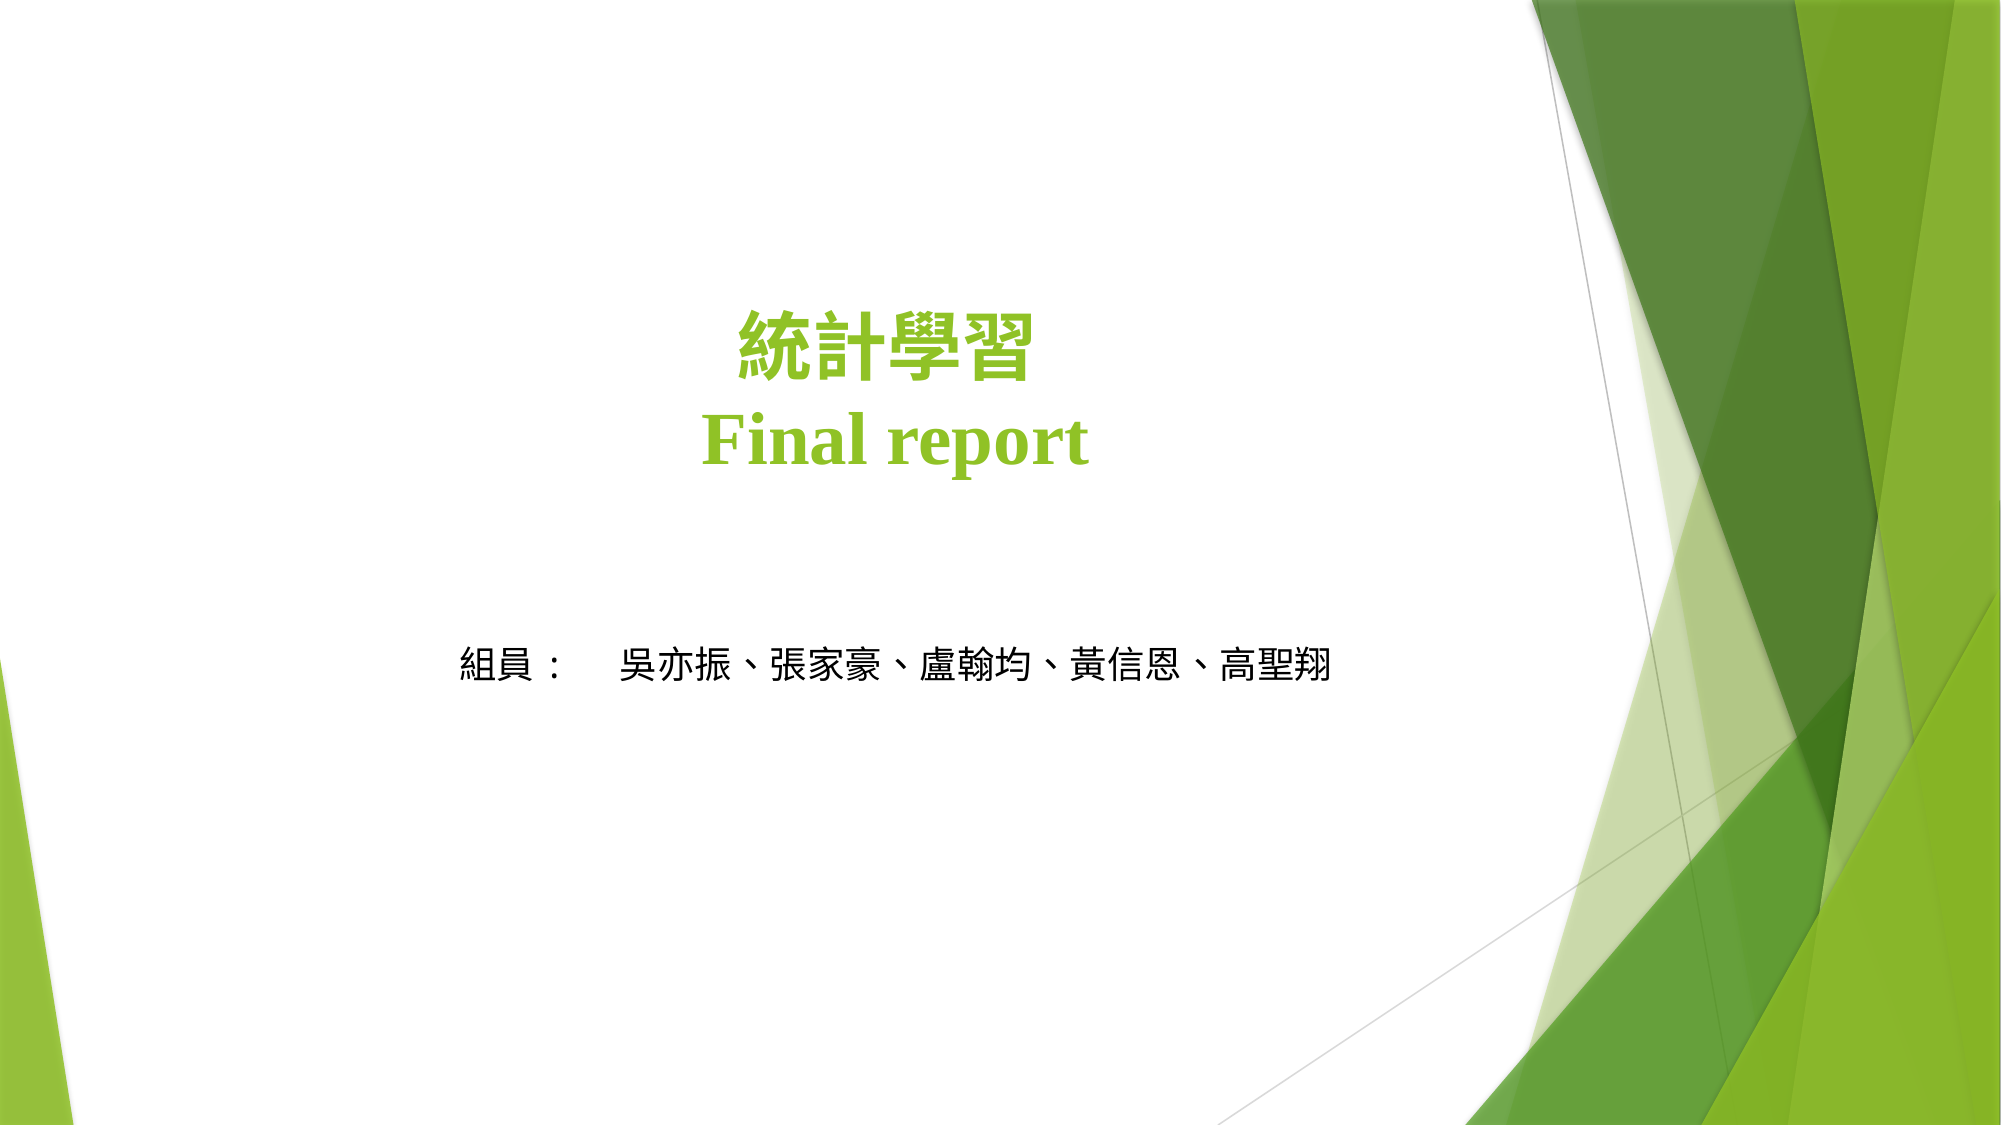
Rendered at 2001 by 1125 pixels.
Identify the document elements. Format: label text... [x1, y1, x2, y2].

title 統計學習 Final report [190, 292, 1601, 509]
list 組員: 吳亦振、張家豪、盧翰均、黃信恩、高聖翔 [190, 633, 1601, 722]
